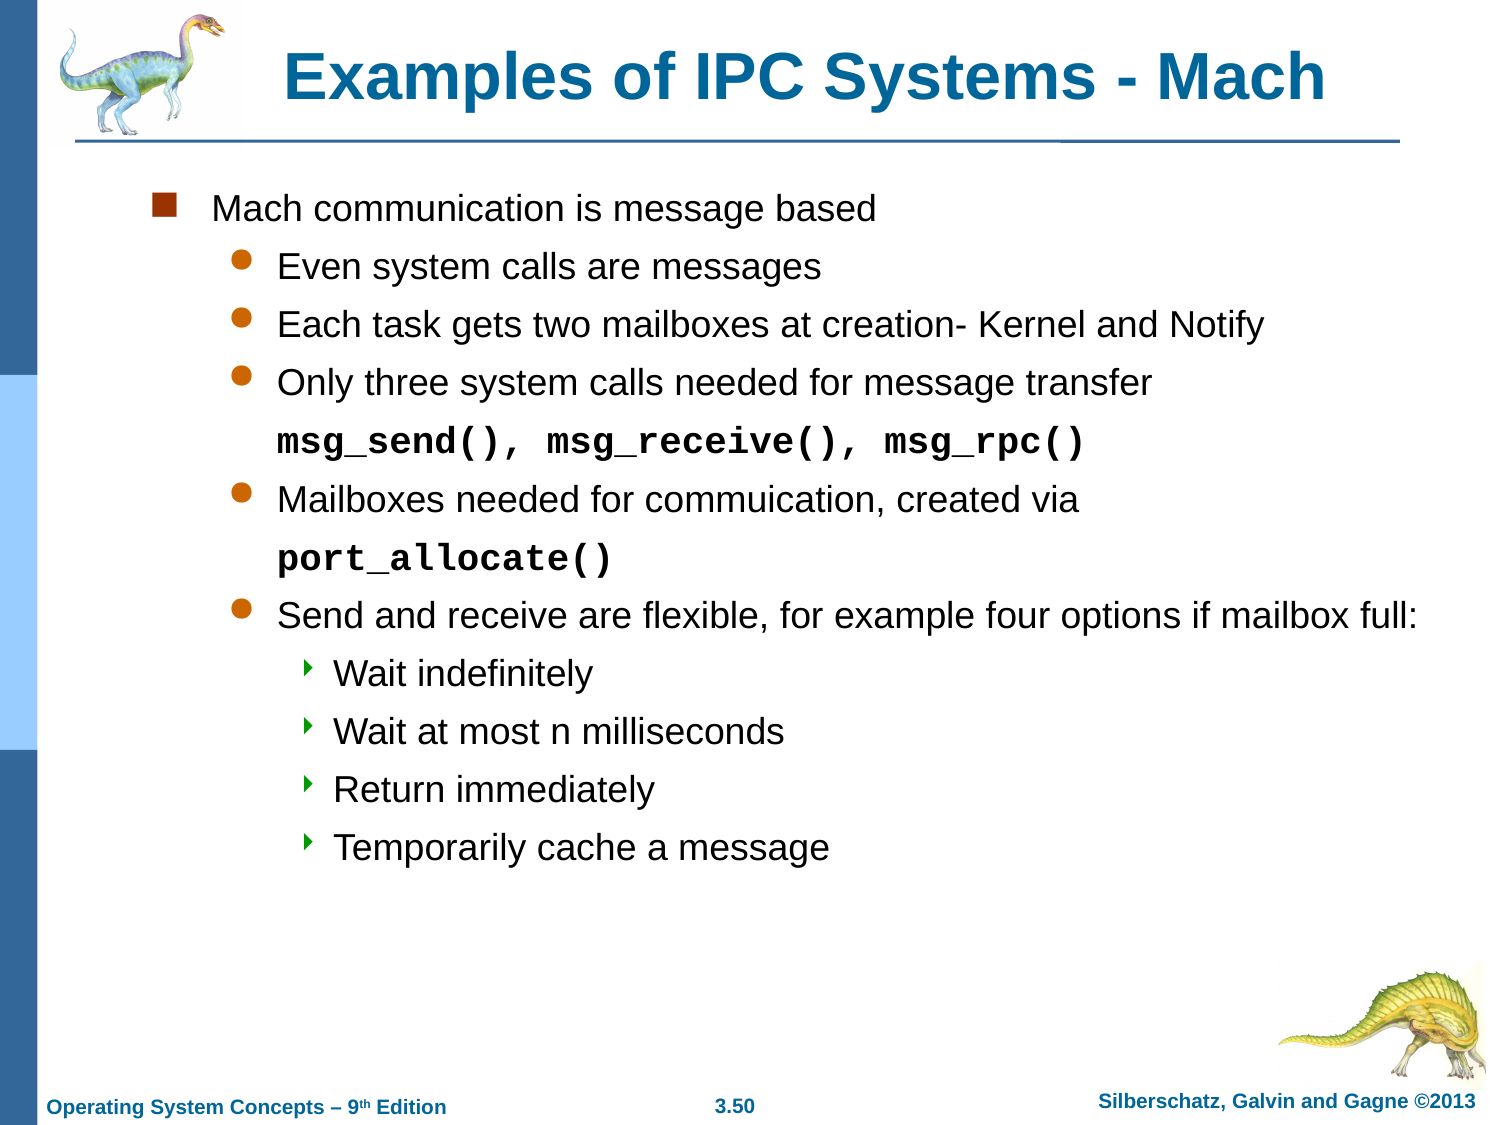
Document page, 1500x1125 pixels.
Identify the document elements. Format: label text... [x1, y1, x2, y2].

picture [46, 0, 243, 149]
list Mach communication is message based Even system calls are messages Each task gets two mailboxes at creation- Kernel and Notify Only three system calls needed for message transfer msg_send(), msg_receive(), msg_rpc() Mailboxes needed for commuication, created via port_allocate() Send and receive are flexible, for example four options if mailbox full: Wait indefinitely Wait at most n milliseconds Return immediately Temporarily cache a message [140, 176, 1491, 920]
picture [1275, 959, 1486, 1090]
title Examples of IPC Systems - Mach [186, 25, 1425, 121]
